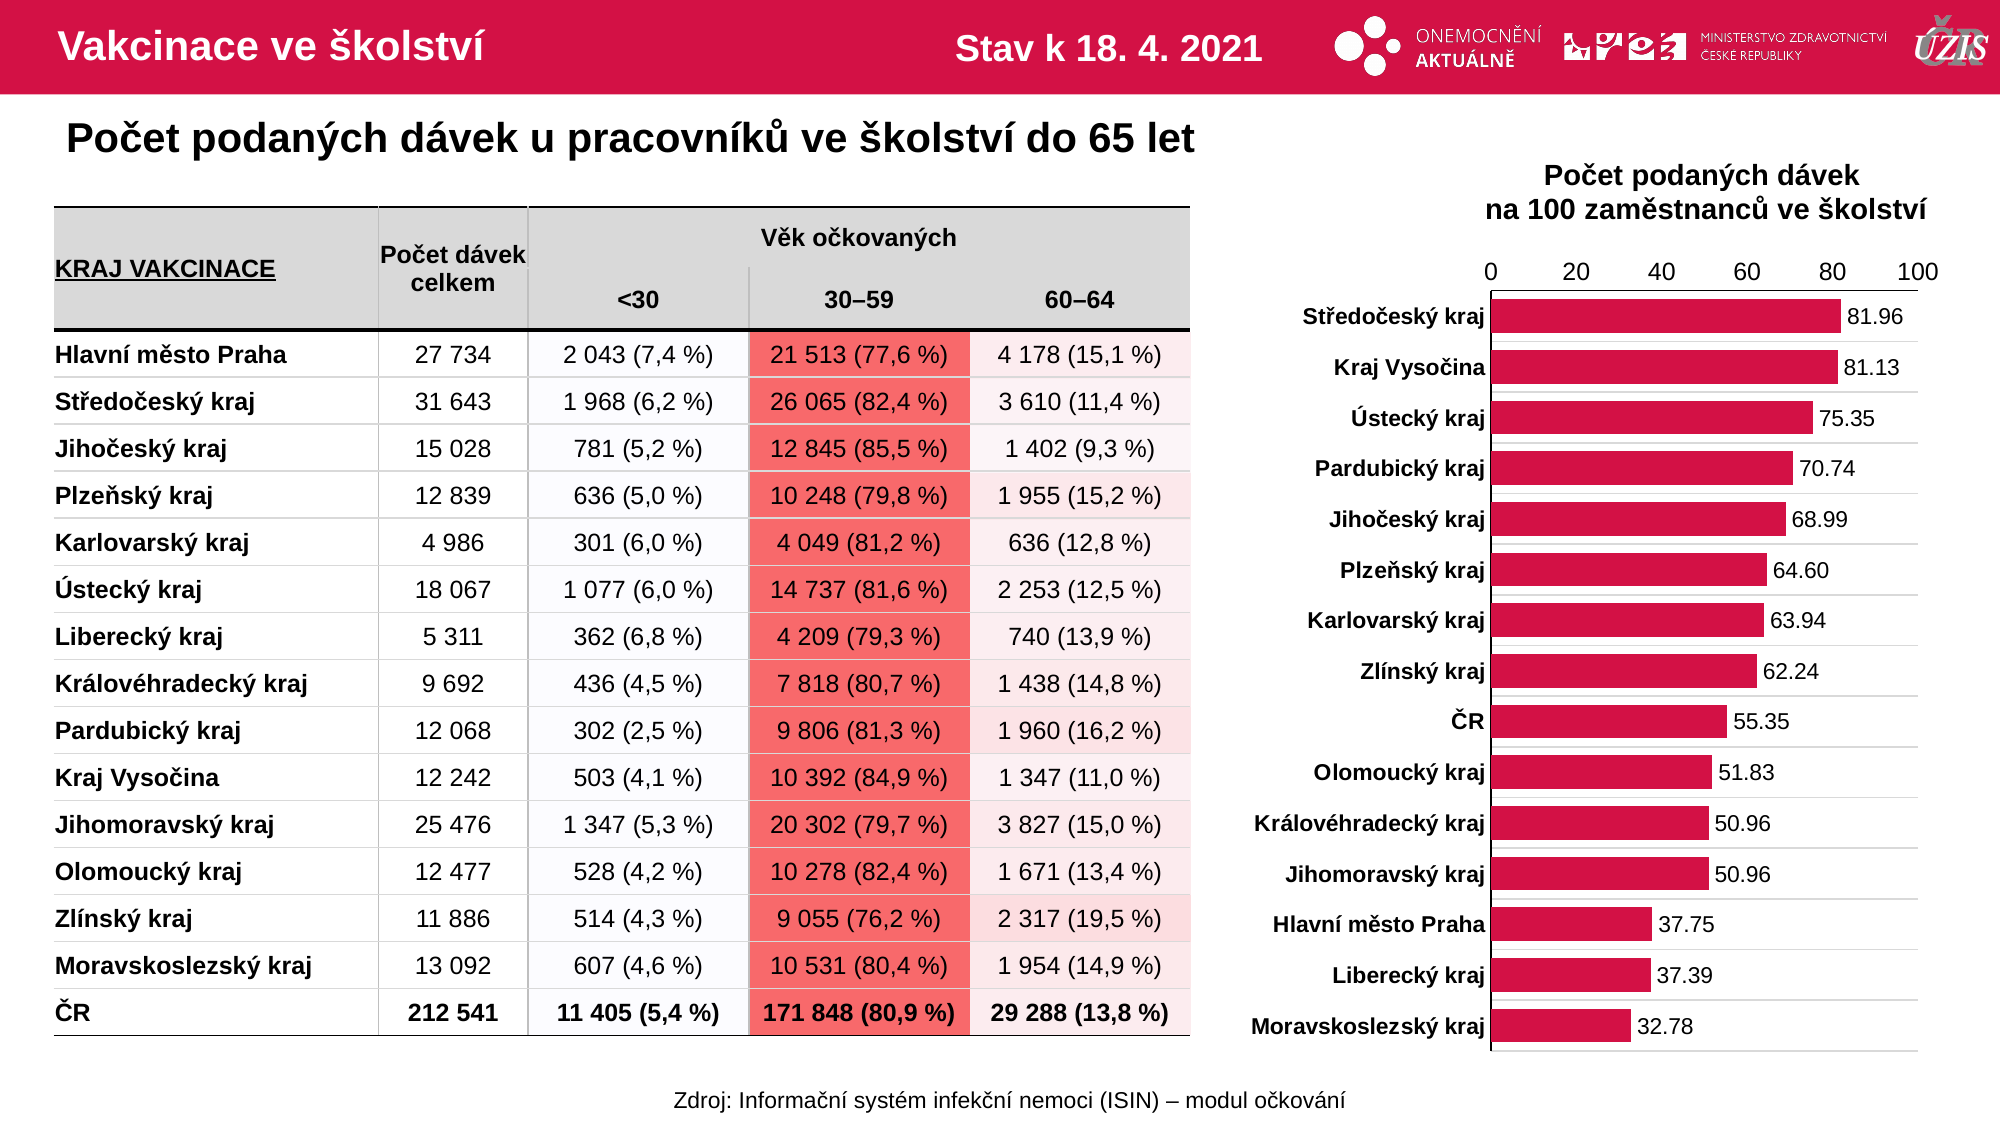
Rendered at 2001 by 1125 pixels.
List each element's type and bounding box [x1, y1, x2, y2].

table_header [54, 208, 378, 328]
table_cell [529, 801, 748, 847]
table_cell [54, 895, 378, 941]
table_cell [379, 989, 527, 1035]
table_cell [54, 754, 378, 800]
table_cell [379, 754, 527, 800]
table_cell [379, 378, 527, 423]
table_cell [54, 613, 378, 659]
table_cell [529, 378, 748, 423]
table_cell [529, 848, 748, 894]
table_cell [379, 895, 527, 941]
picture [1385, 16, 1542, 76]
table_cell [54, 848, 378, 894]
table_cell [379, 332, 527, 376]
table_cell [379, 472, 527, 517]
table_cell [54, 942, 378, 988]
table_cell [529, 895, 748, 941]
table_cell [529, 332, 748, 376]
table_cell [529, 707, 748, 753]
table_cell [529, 660, 748, 706]
table_cell [379, 707, 527, 753]
table_cell [529, 754, 748, 800]
table_cell [379, 613, 527, 659]
table_cell [379, 425, 527, 470]
text_box [658, 1078, 1362, 1121]
table_cell [750, 269, 1190, 328]
table_cell [54, 989, 378, 1035]
table_cell [529, 269, 748, 328]
table_cell [379, 801, 527, 847]
table_cell [379, 519, 527, 565]
table_cell [529, 989, 748, 1035]
table_cell [529, 425, 748, 470]
table_cell [379, 848, 527, 894]
table_header [529, 208, 1190, 267]
table_cell [529, 519, 748, 565]
table_cell [750, 378, 1191, 1035]
table_header [379, 208, 527, 328]
text_box [940, 16, 1385, 77]
table_cell [379, 660, 527, 706]
chart [1224, 234, 1985, 1074]
table_cell [379, 566, 527, 612]
table_cell [379, 942, 527, 988]
table_cell [54, 660, 378, 706]
table_cell [54, 566, 378, 612]
text_box [51, 103, 1223, 168]
picture [1915, 15, 1989, 66]
picture [1563, 31, 1888, 60]
table_cell [54, 425, 378, 470]
table_cell [54, 472, 378, 517]
table_cell [529, 942, 748, 988]
table_cell [529, 613, 748, 659]
table_cell [54, 378, 378, 423]
table_cell [54, 519, 378, 565]
table_cell [54, 801, 378, 847]
table_cell [54, 332, 378, 376]
table_cell [54, 707, 378, 753]
title [42, 0, 1262, 95]
text_box [1438, 148, 1974, 234]
table_cell [529, 566, 748, 612]
table_cell [529, 472, 748, 517]
table_cell [750, 332, 1190, 376]
